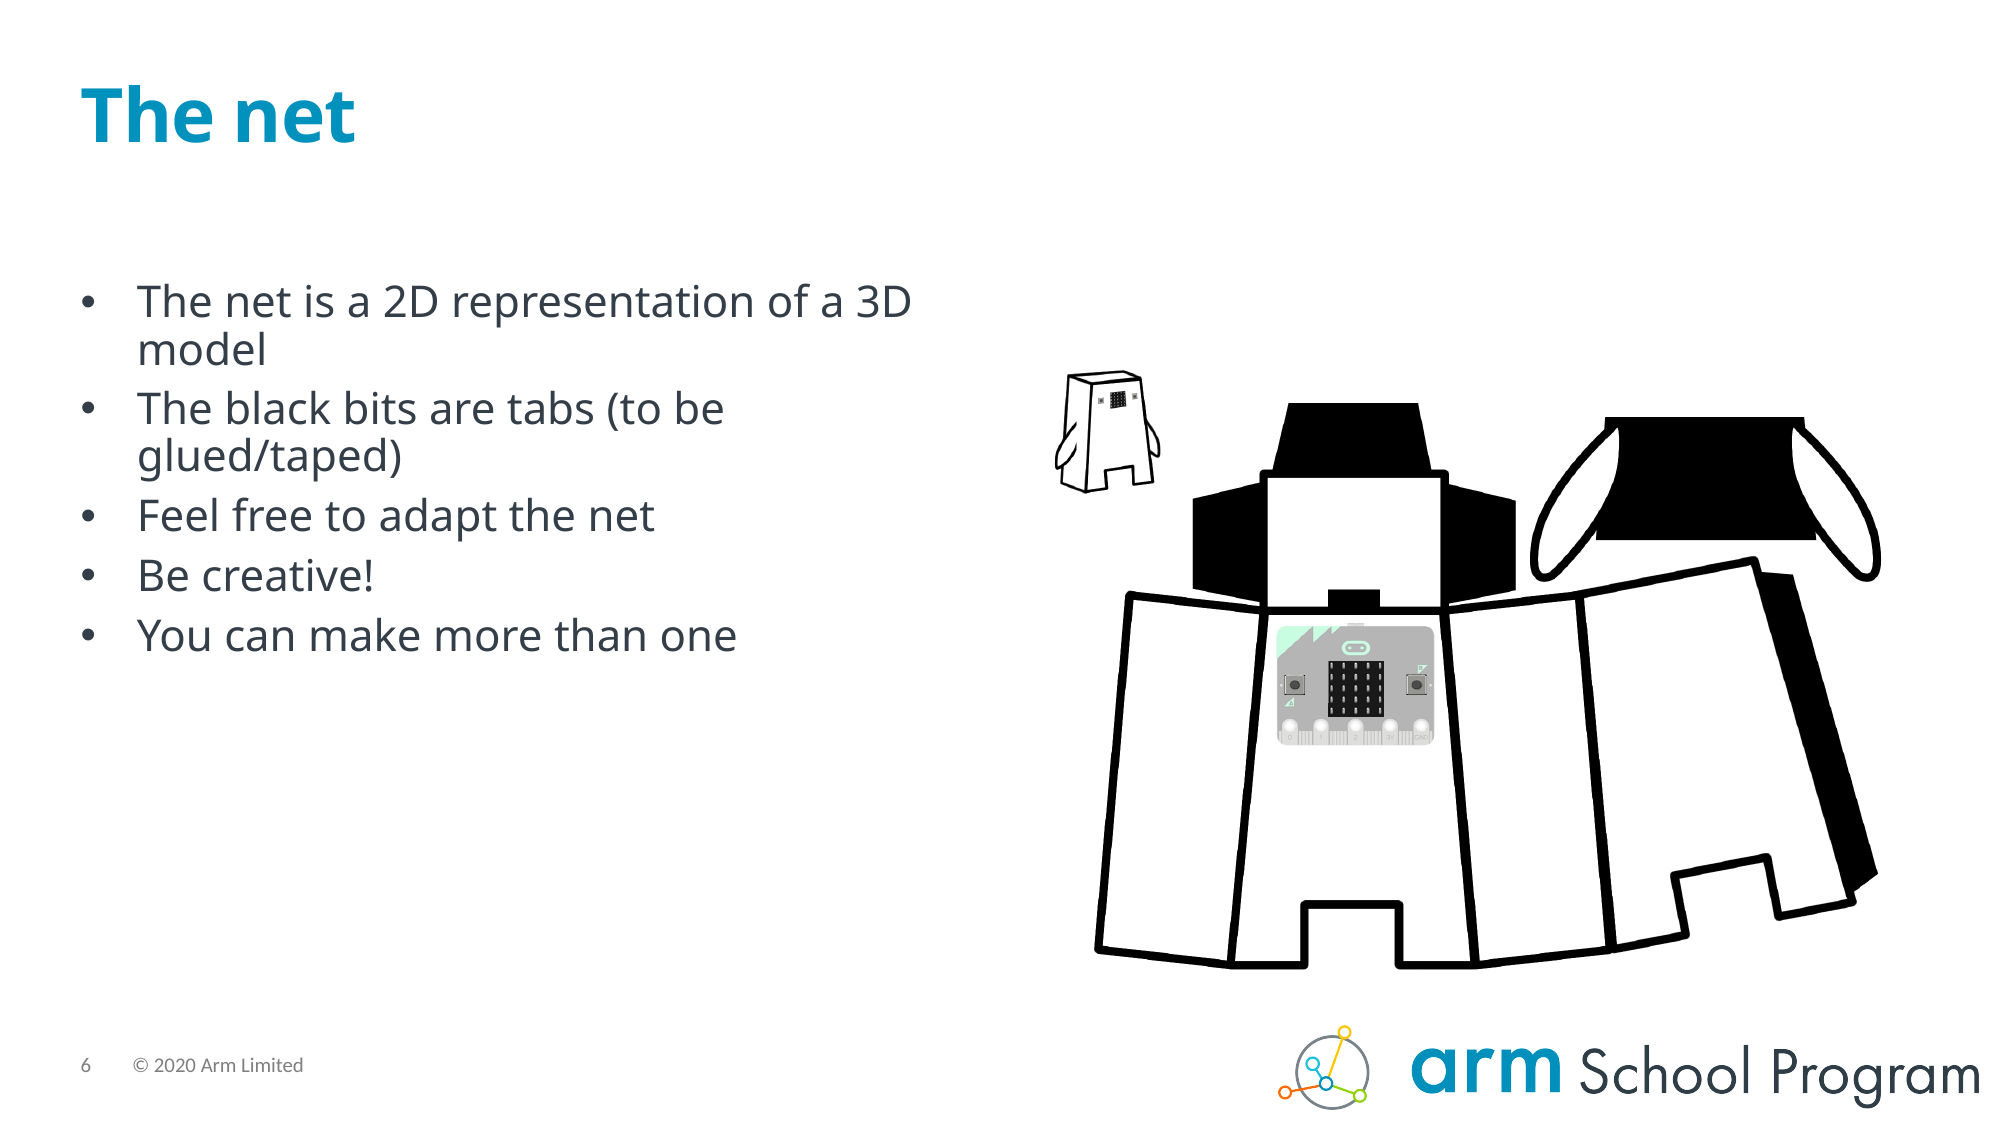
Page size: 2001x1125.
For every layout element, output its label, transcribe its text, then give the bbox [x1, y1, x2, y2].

picture [1278, 1025, 1979, 1110]
text_box The net is a 2D representation of a 3D model The black bits are tabs (to be glued/taped) Feel free to adapt the net Be creative! You can make more than one [80, 279, 950, 661]
title The net [80, 48, 1915, 158]
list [1013, 348, 1962, 1019]
